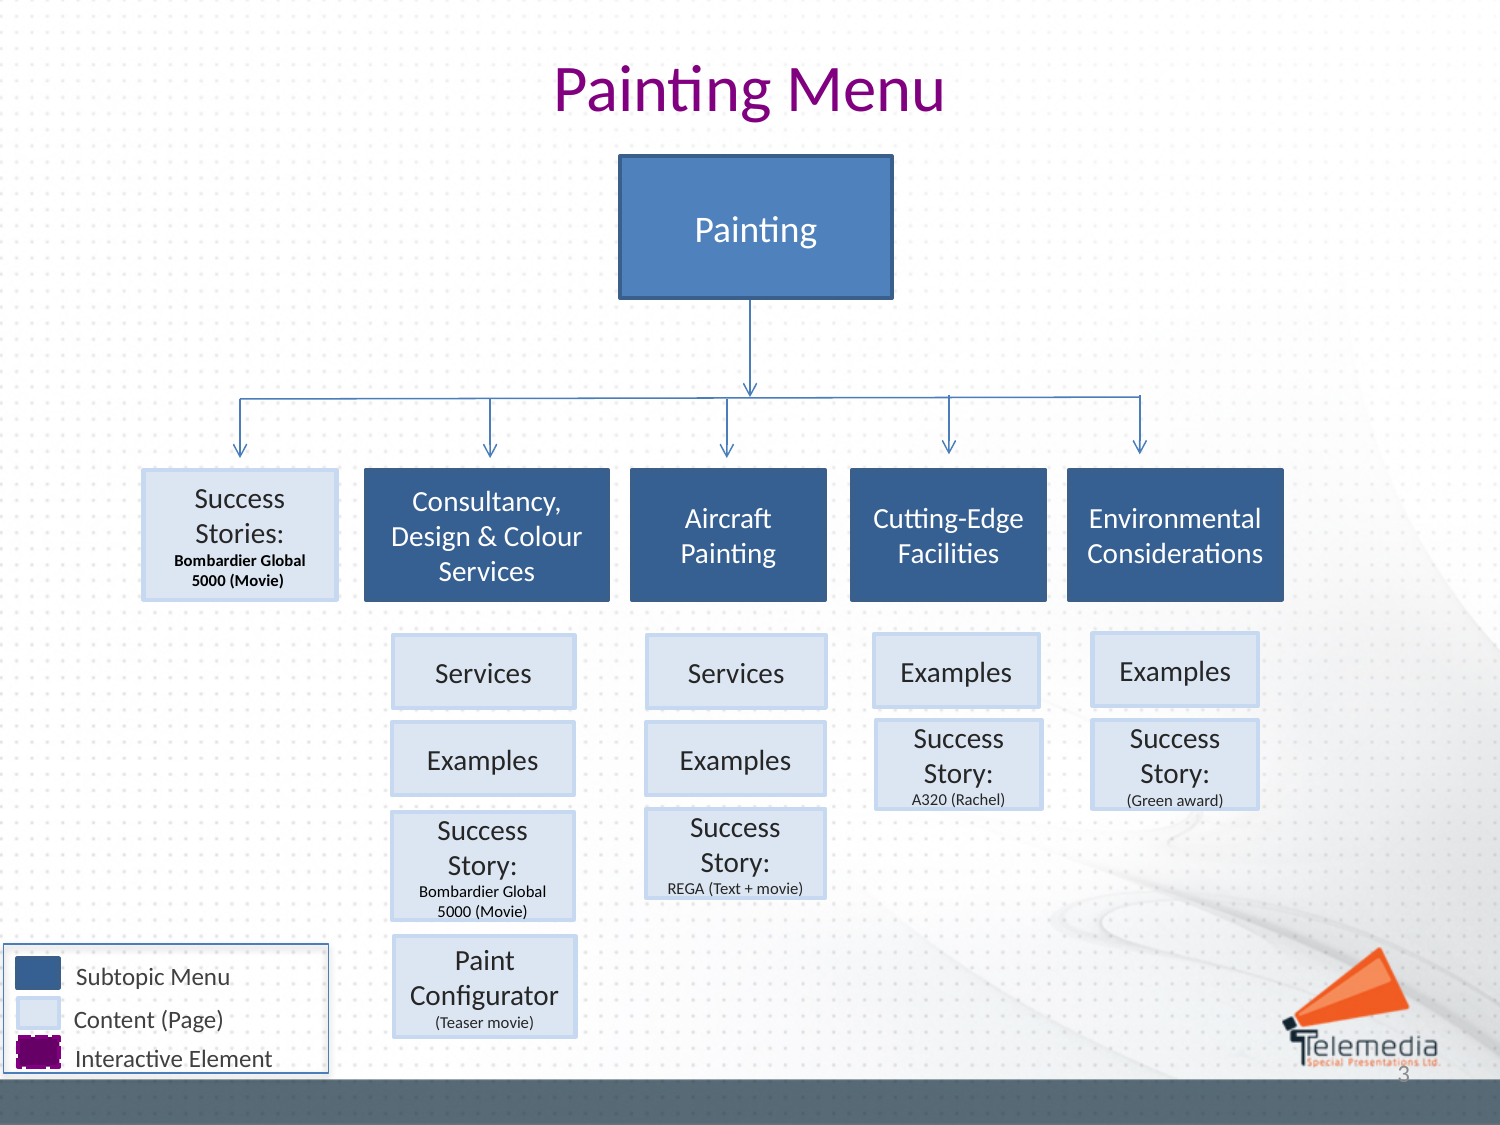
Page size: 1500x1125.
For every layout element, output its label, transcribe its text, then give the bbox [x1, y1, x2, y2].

text_box Success Story: A320 (Rachel) [874, 718, 1044, 811]
text_box Environmental Considerations [1067, 468, 1284, 602]
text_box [239, 396, 948, 400]
text_box Consultancy, Design & Colour Services [364, 468, 610, 602]
text_box Examples [644, 720, 827, 797]
text_box Success Story: (Green award) [1090, 718, 1260, 811]
text_box Paint Configurator (Teaser movie) [392, 934, 578, 1039]
text_box Aircraft Painting [630, 468, 827, 602]
text_box Cutting-Edge Facilities [850, 468, 1047, 602]
text_box Success Story: REGA (Text + movie) [644, 807, 827, 900]
text_box Examples [390, 720, 576, 797]
picture [0, 0, 1500, 1125]
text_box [950, 396, 1140, 400]
text_box Success Story: Bombardier Global 5000 (Movie) [390, 810, 576, 922]
text_box Painting [618, 154, 894, 300]
text_box Services [391, 633, 577, 710]
text_box Painting Menu [74, 37, 1425, 225]
text_box Services [645, 633, 828, 710]
slide_number 3 [1074, 1042, 1425, 1103]
text_box Success Stories: Bombardier Global 5000 (Movie) [141, 468, 339, 602]
text_box Examples [1090, 631, 1260, 708]
text_box [3, 943, 329, 1074]
text_box Examples [872, 632, 1041, 709]
